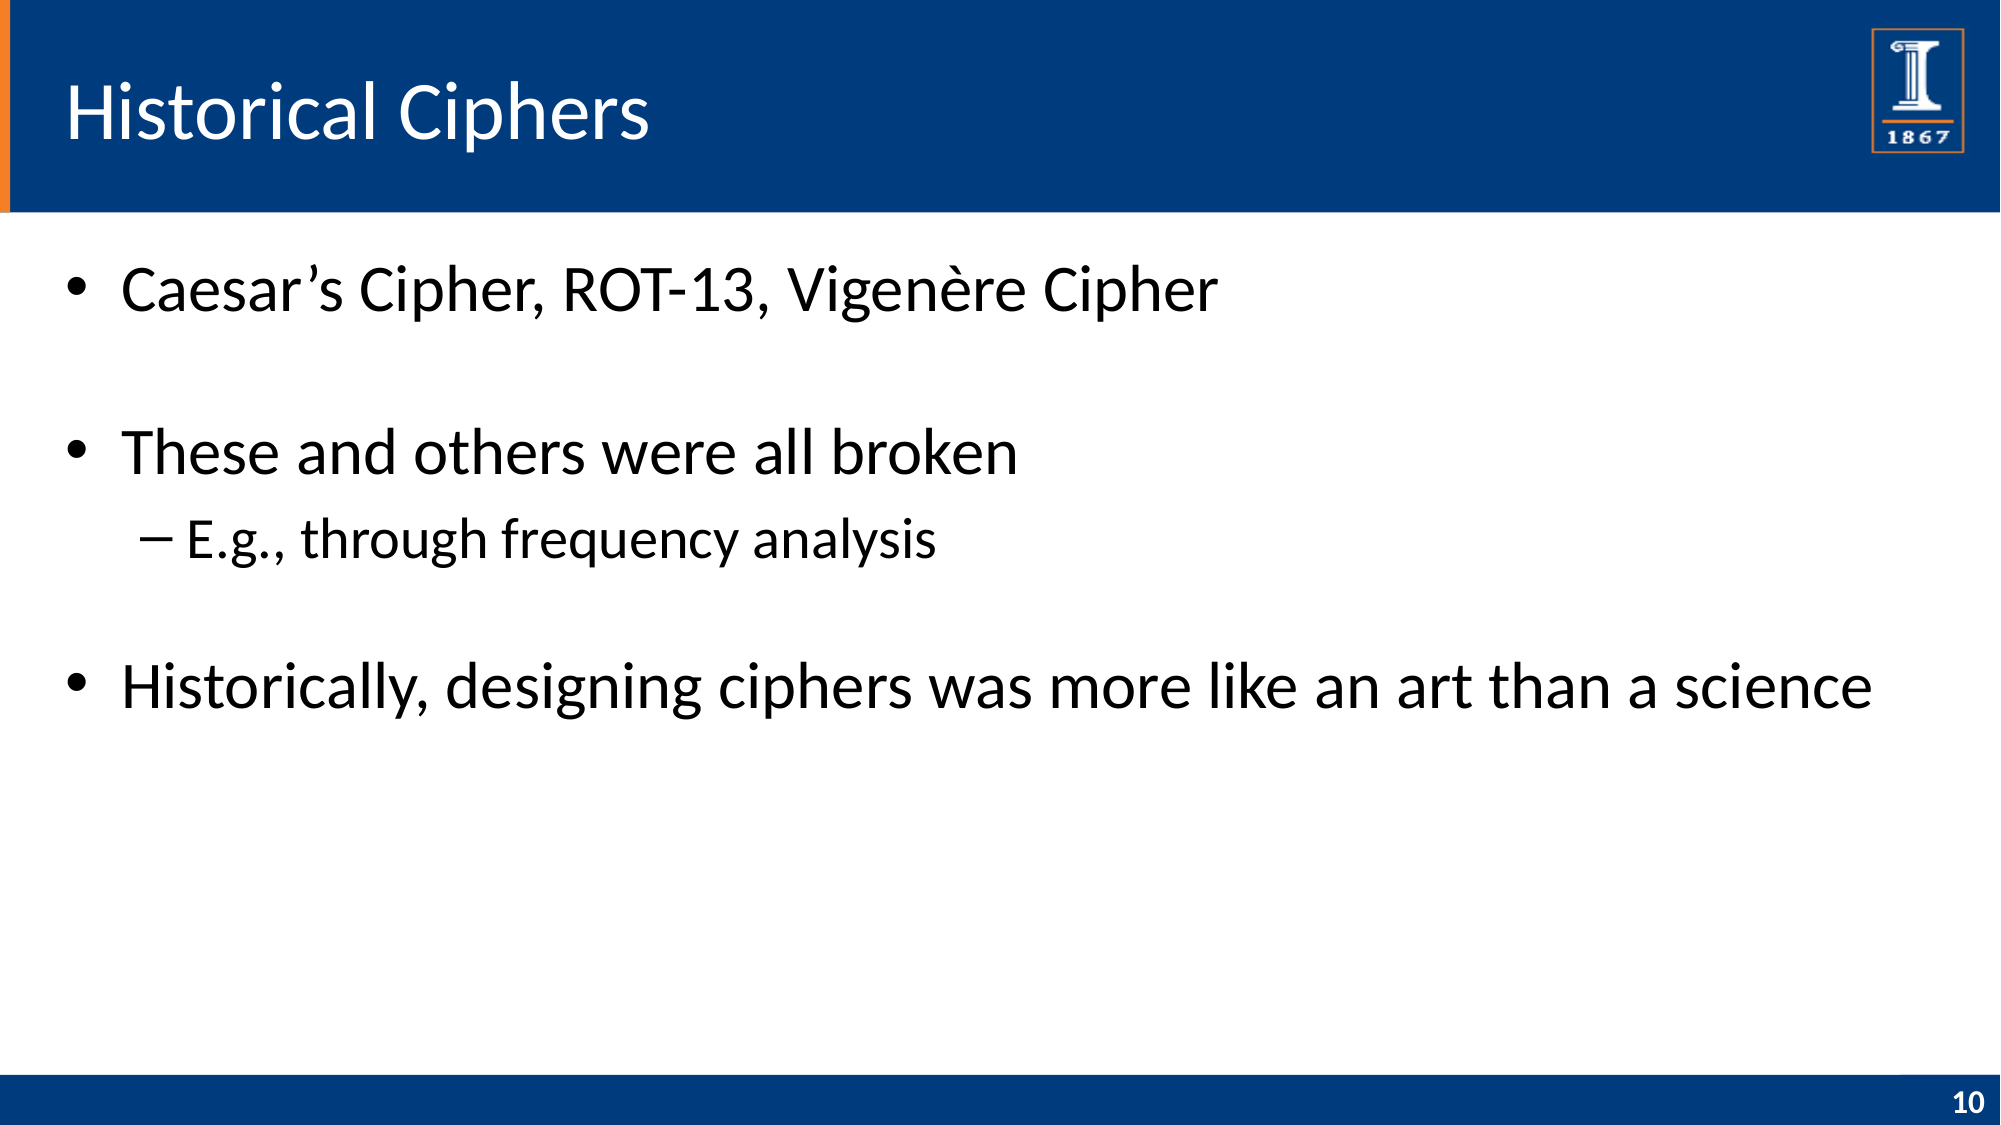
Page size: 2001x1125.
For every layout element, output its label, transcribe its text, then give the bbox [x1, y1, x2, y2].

list Caesar’s Cipher, ROT-13, Vigenère Cipher These and others were all broken E.g., through frequency analysis Historically, designing ciphers was more like an art than a science [50, 237, 1950, 1050]
picture [1866, 24, 1971, 158]
slide_number 10 [1899, 1074, 2000, 1125]
title Historical Ciphers [50, 24, 1517, 188]
